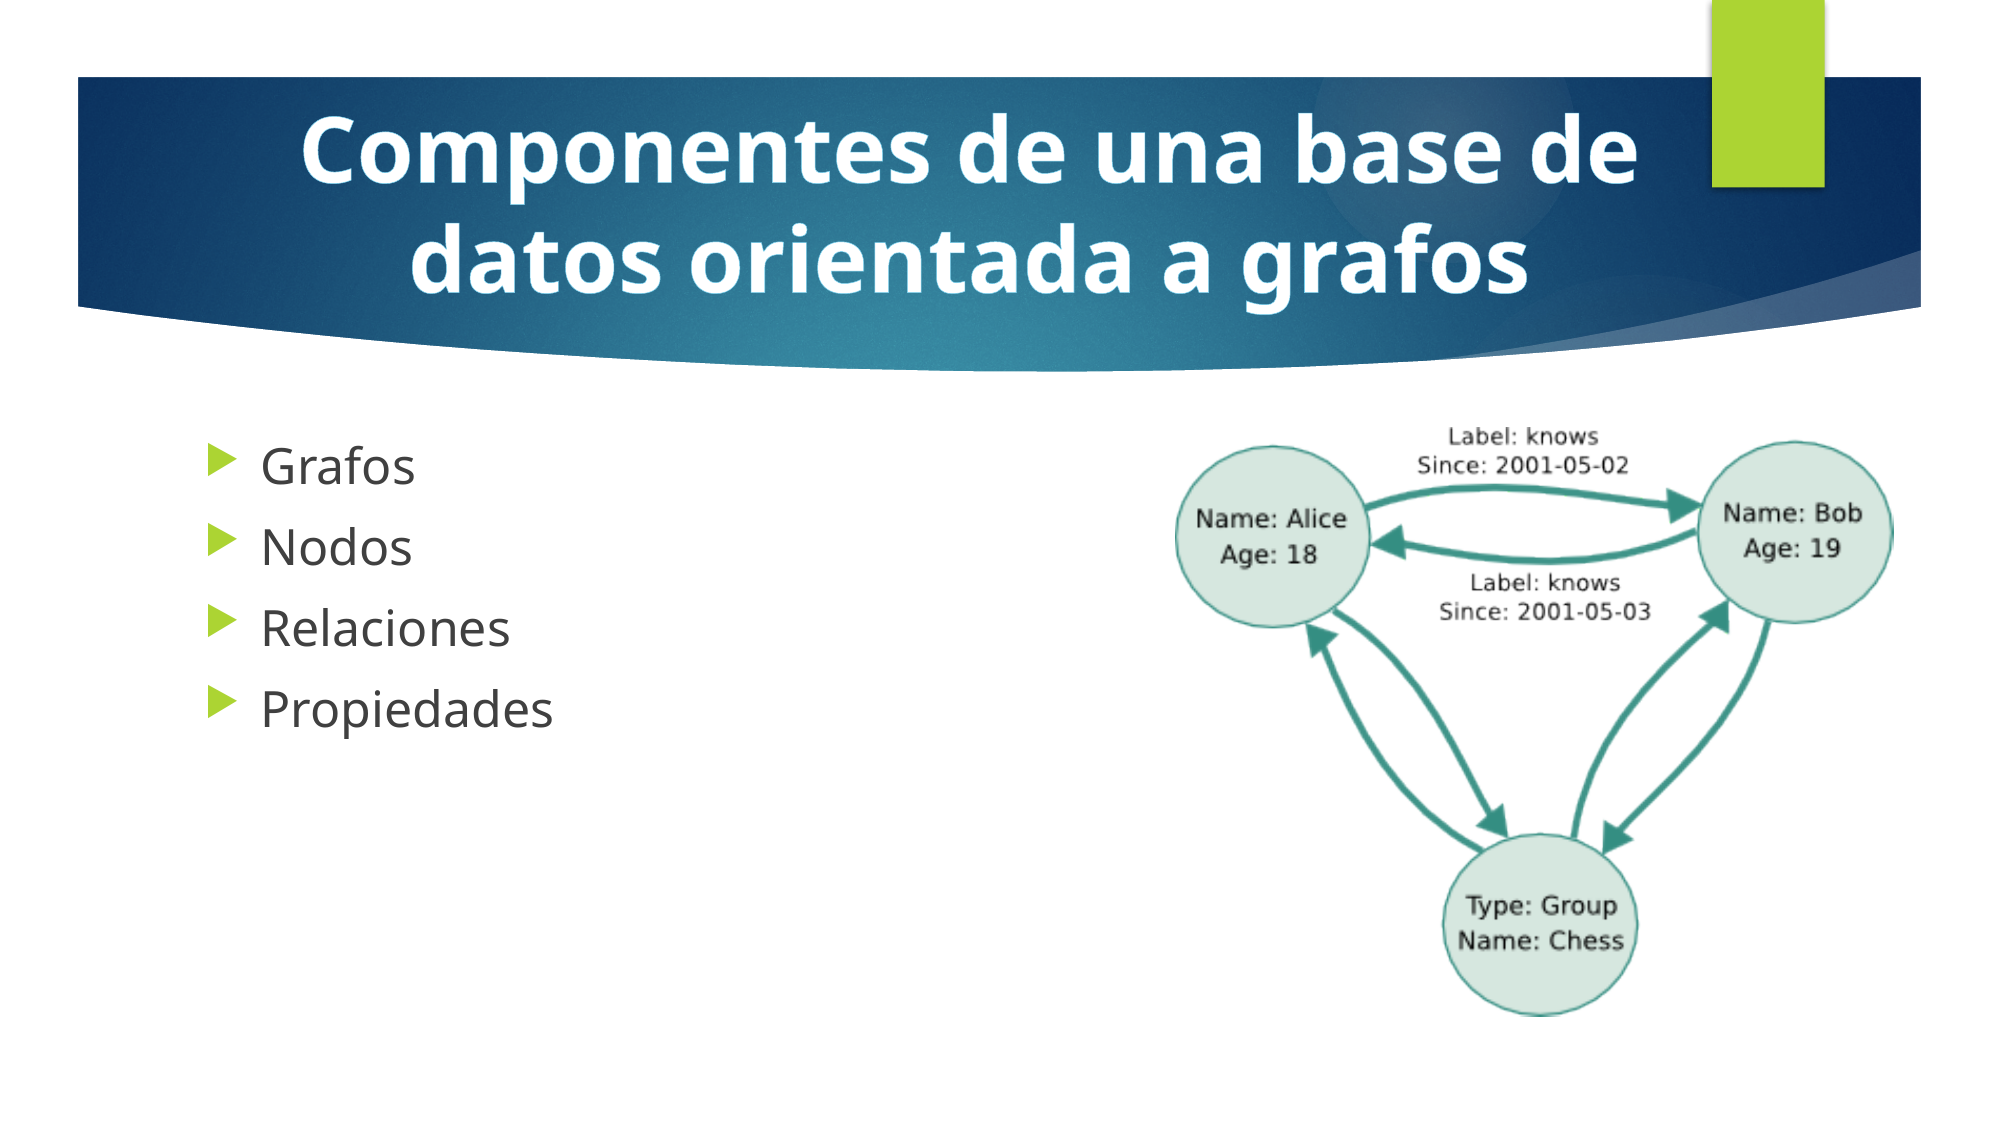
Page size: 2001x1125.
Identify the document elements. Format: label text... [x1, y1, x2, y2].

title Componentes de una base de datos orientada a grafos [251, 187, 1689, 304]
list Grafos Nodos Relaciones Propiedades [189, 427, 1173, 988]
picture [1174, 426, 1894, 1017]
